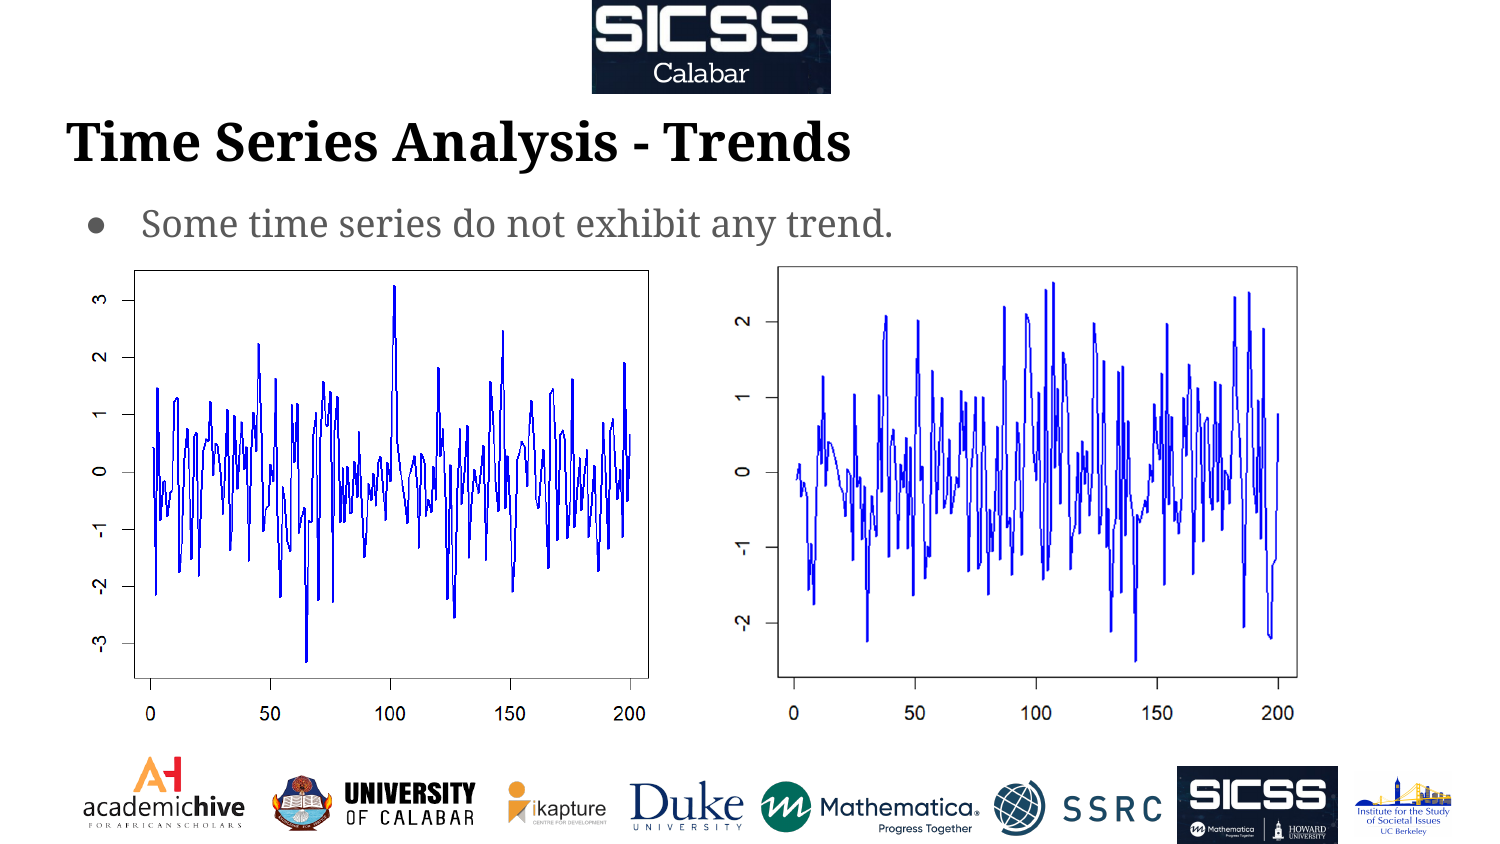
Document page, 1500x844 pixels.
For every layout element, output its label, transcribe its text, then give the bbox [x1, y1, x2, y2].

picture [591, 0, 832, 94]
picture [85, 254, 699, 729]
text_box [73, 744, 1453, 844]
title Time Series Analysis - Trends [51, 93, 1449, 178]
list Some time series do not exhibit any trend. [51, 178, 1449, 750]
picture [731, 254, 1345, 729]
